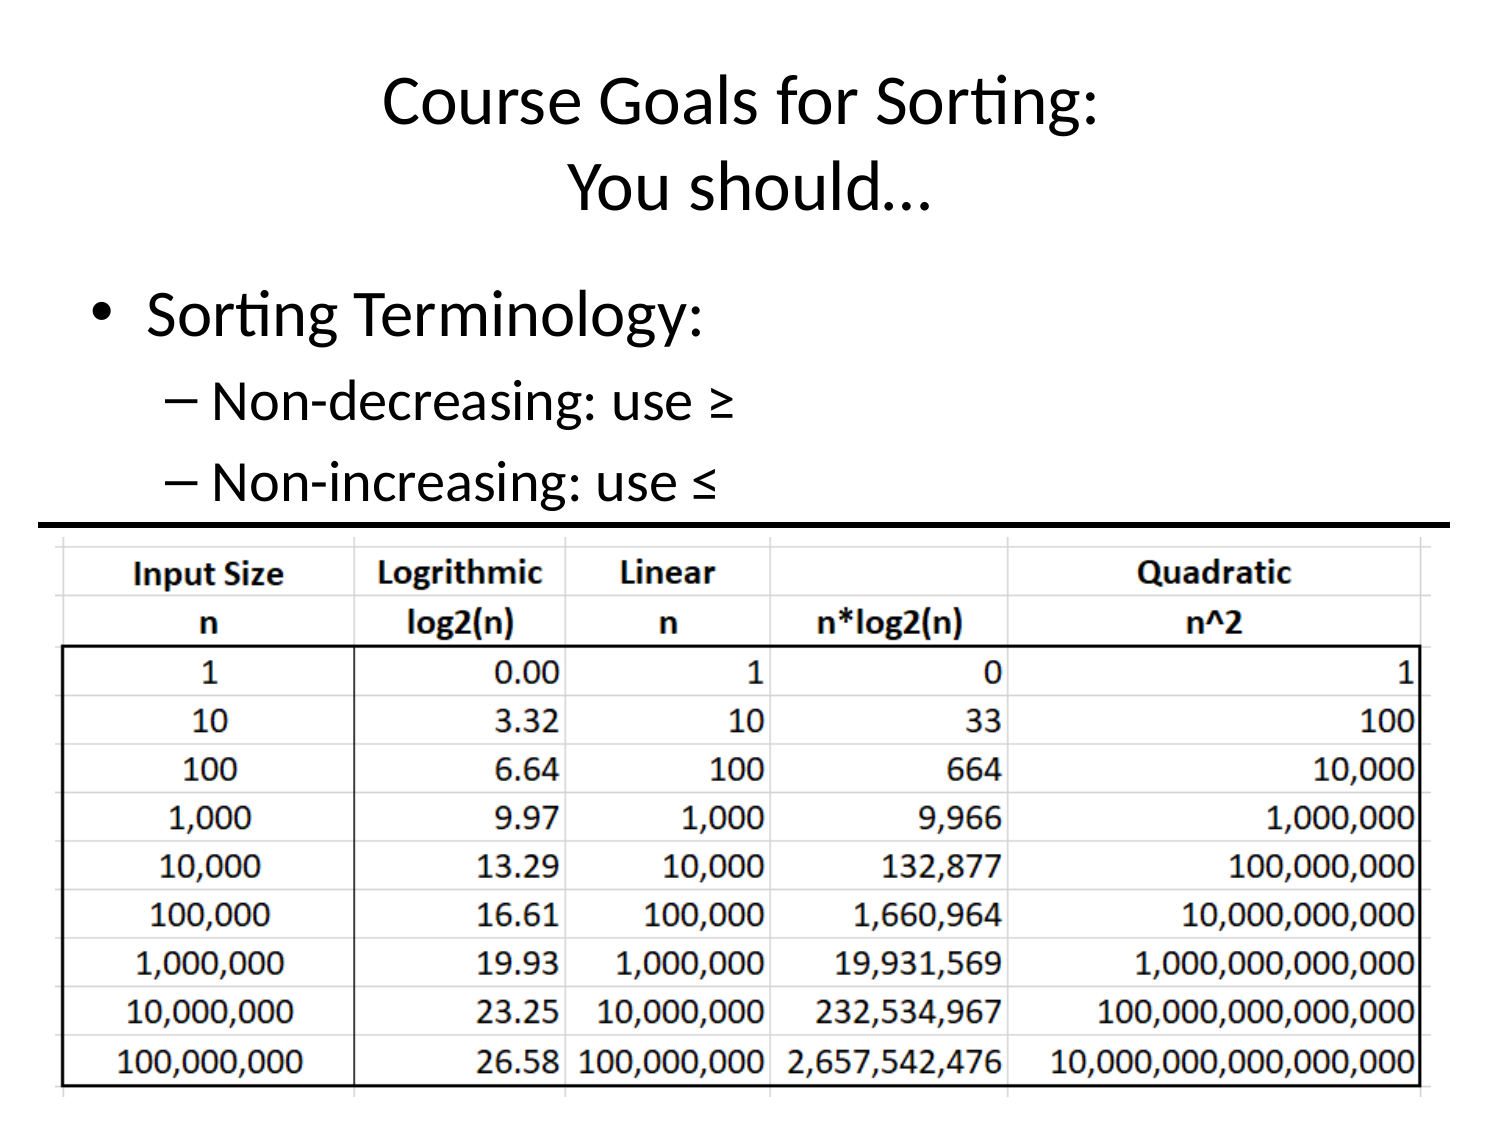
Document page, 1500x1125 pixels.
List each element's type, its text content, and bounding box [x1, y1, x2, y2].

list Sorting Terminology: Non-decreasing: use ≥ Non-increasing: use ≤ [75, 262, 1425, 522]
title Course Goals for Sorting: You should… [75, 45, 1425, 233]
picture [55, 537, 1431, 1098]
